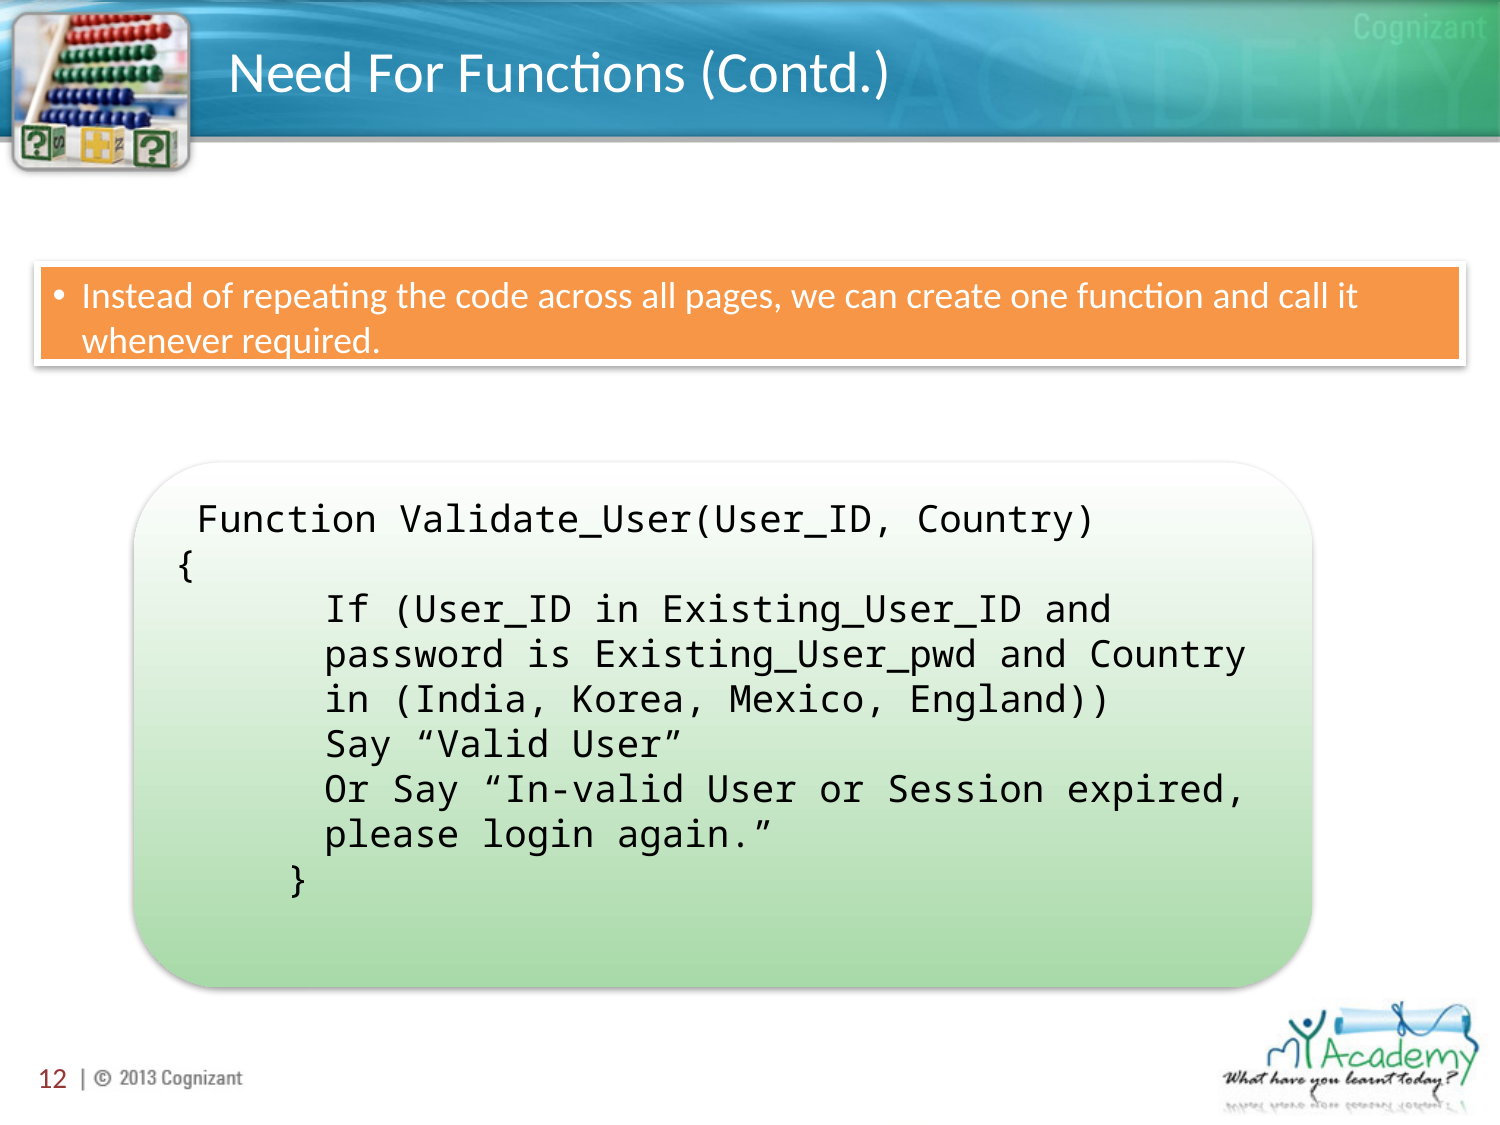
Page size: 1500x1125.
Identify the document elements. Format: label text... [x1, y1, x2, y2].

text_box Function Validate_User(User_ID, Country) { If (User_ID in Existing_User_ID and password is Existing_User_pwd and Country in (India, Korea, Mexico, England)) Say “Valid User” Or Say “In-valid User or Session expired, please login again.” } [133, 462, 1313, 988]
slide_number 12 [22, 1052, 98, 1098]
title Need For Functions (Contd.) [213, 0, 1500, 138]
picture [0, 0, 1500, 1125]
list Instead of repeating the code across all pages, we can create one function and call it whenever required. [34, 261, 1466, 366]
